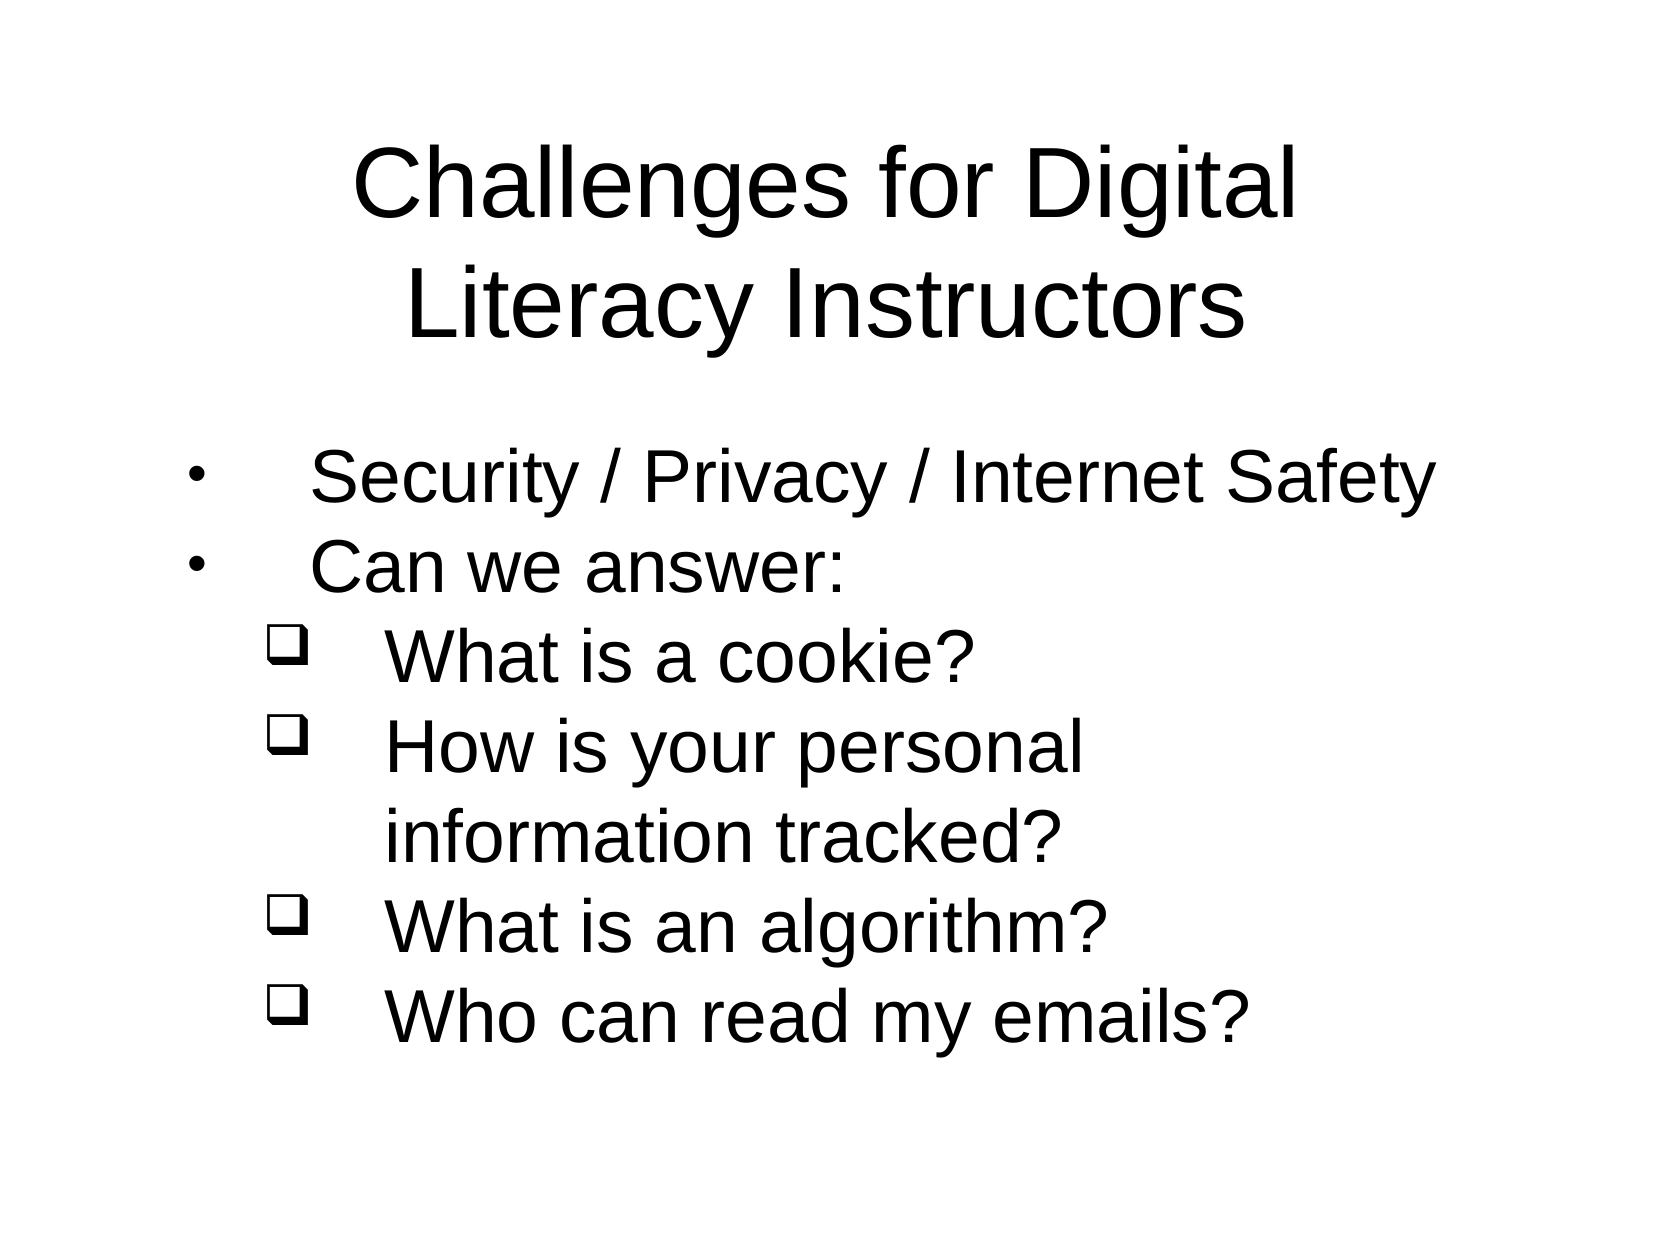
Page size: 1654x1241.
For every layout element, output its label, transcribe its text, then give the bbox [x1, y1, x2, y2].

text_box Security / Privacy / Internet Safety Can we answer: What is a cookie? How is your personal information tracked? What is an algorithm? Who can read my emails? [187, 427, 1473, 1017]
text_box Challenges for Digital Literacy Instructors [183, 125, 1469, 350]
